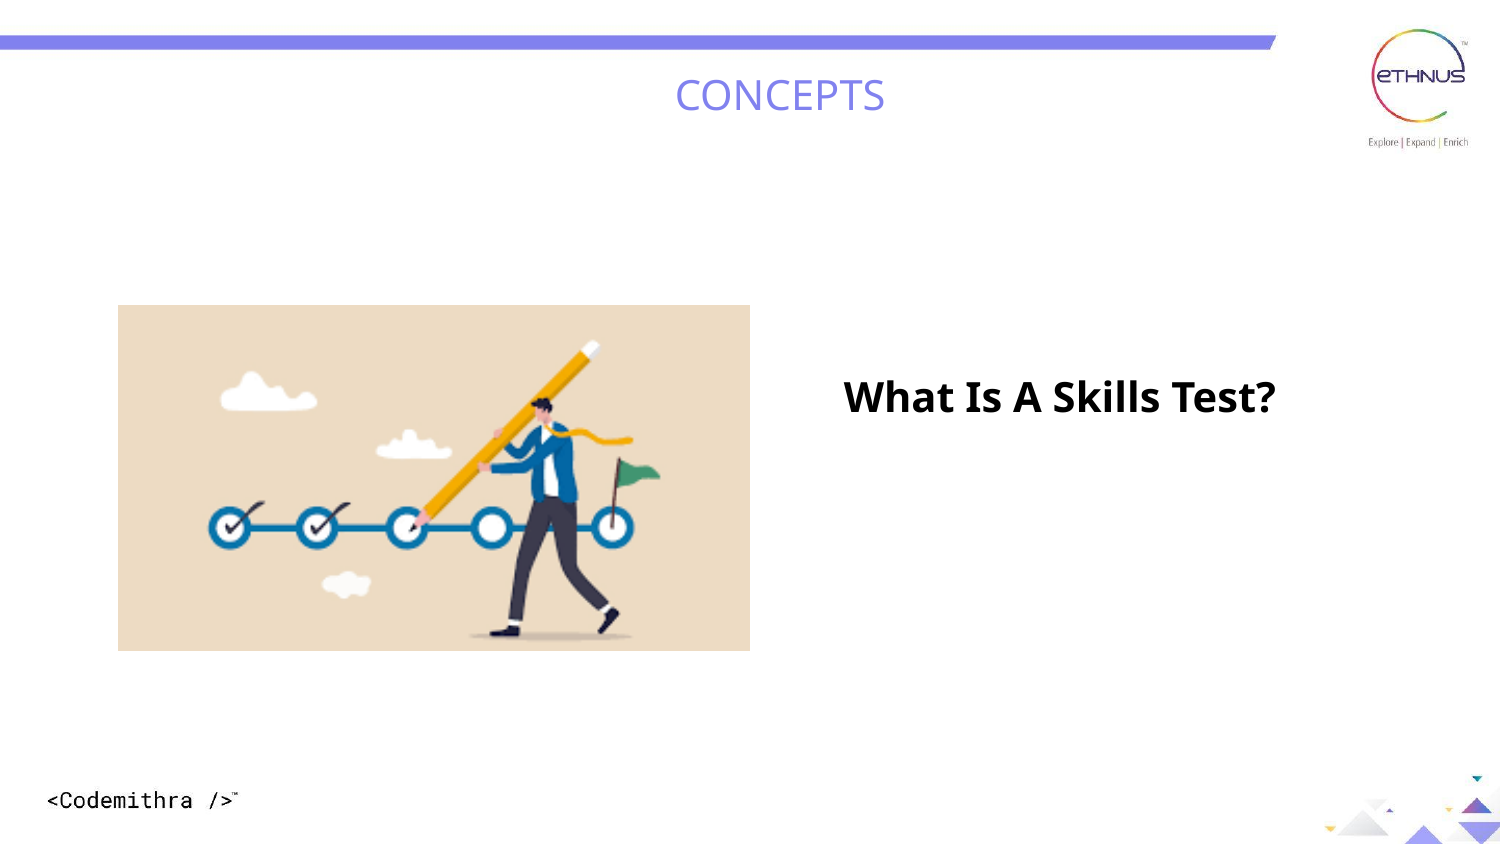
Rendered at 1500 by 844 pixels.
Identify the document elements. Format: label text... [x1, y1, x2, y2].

text_box CONCEPTS [659, 53, 963, 126]
picture [0, 1, 1500, 844]
text_box What Is A Skills Test? [828, 356, 1373, 487]
